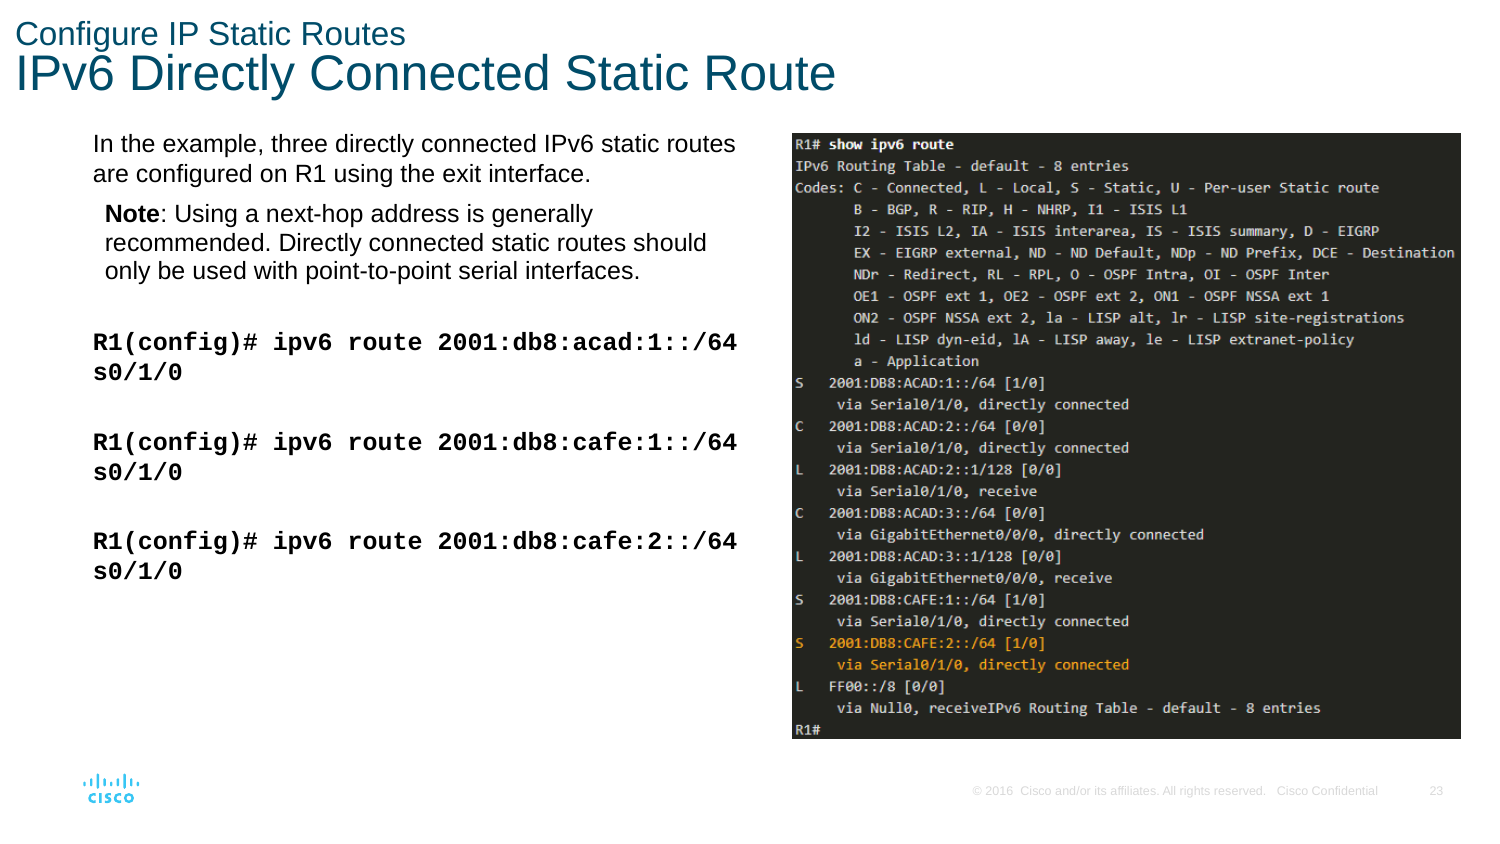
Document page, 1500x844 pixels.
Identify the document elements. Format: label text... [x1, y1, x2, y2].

title Configure IP Static Routes IPv6 Directly Connected Static Route [0, 0, 1369, 121]
list In the example, three directly connected IPv6 static routes are configured on R1 using the exit interface. Note: Using a next-hop address is generally recommended. Directly connected static routes should only be used with point-to-point serial interfaces. R1(config)# ipv6 route 2001:db8:acad:1::/64 s0/1/0 R1(config)# ipv6 route 2001:db8:cafe:1::/64 s0/1/0 R1(config)# ipv6 route 2001:db8:cafe:2::/64 s0/1/0 [77, 120, 767, 726]
picture [792, 133, 1461, 740]
